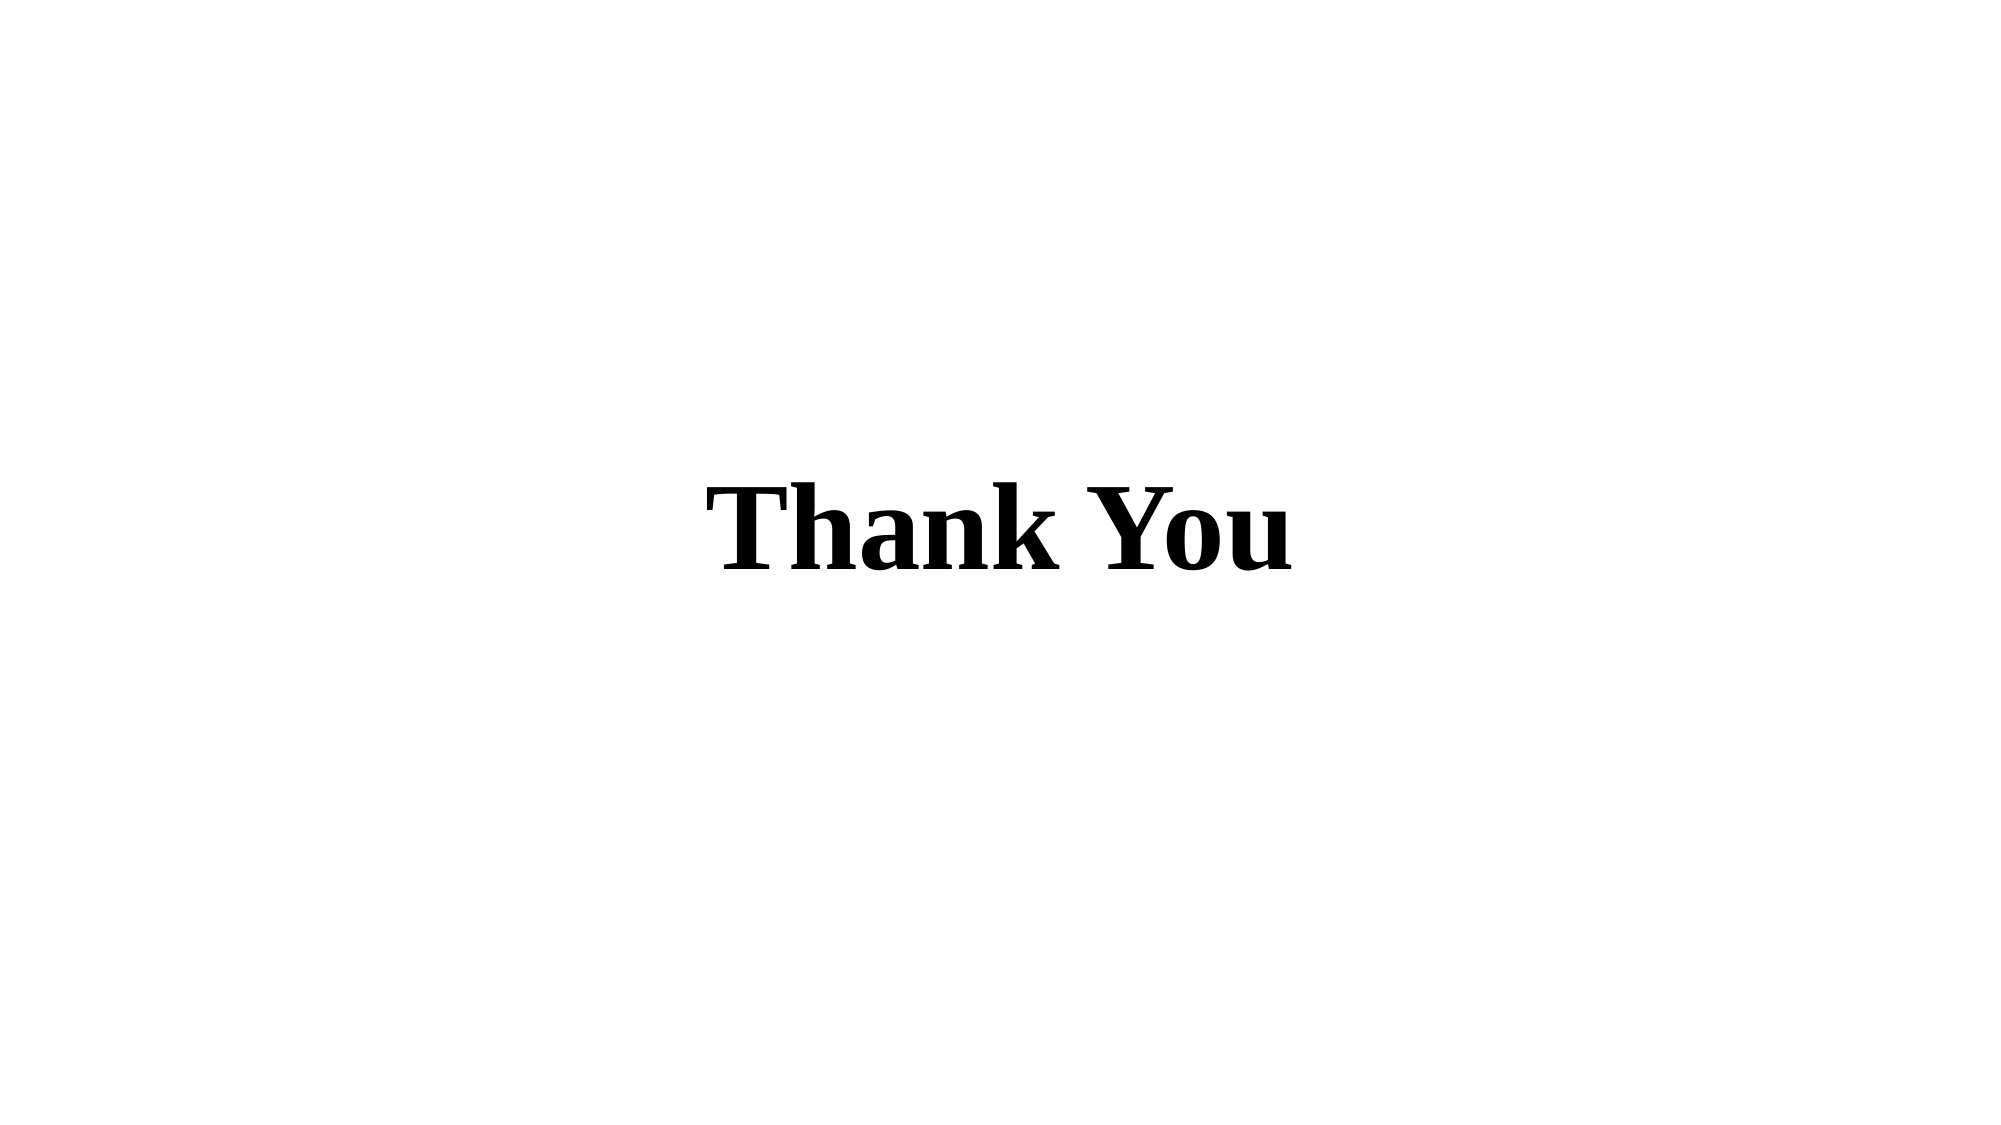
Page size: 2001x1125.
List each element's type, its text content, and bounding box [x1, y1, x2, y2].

title Thank You [249, 212, 1750, 605]
